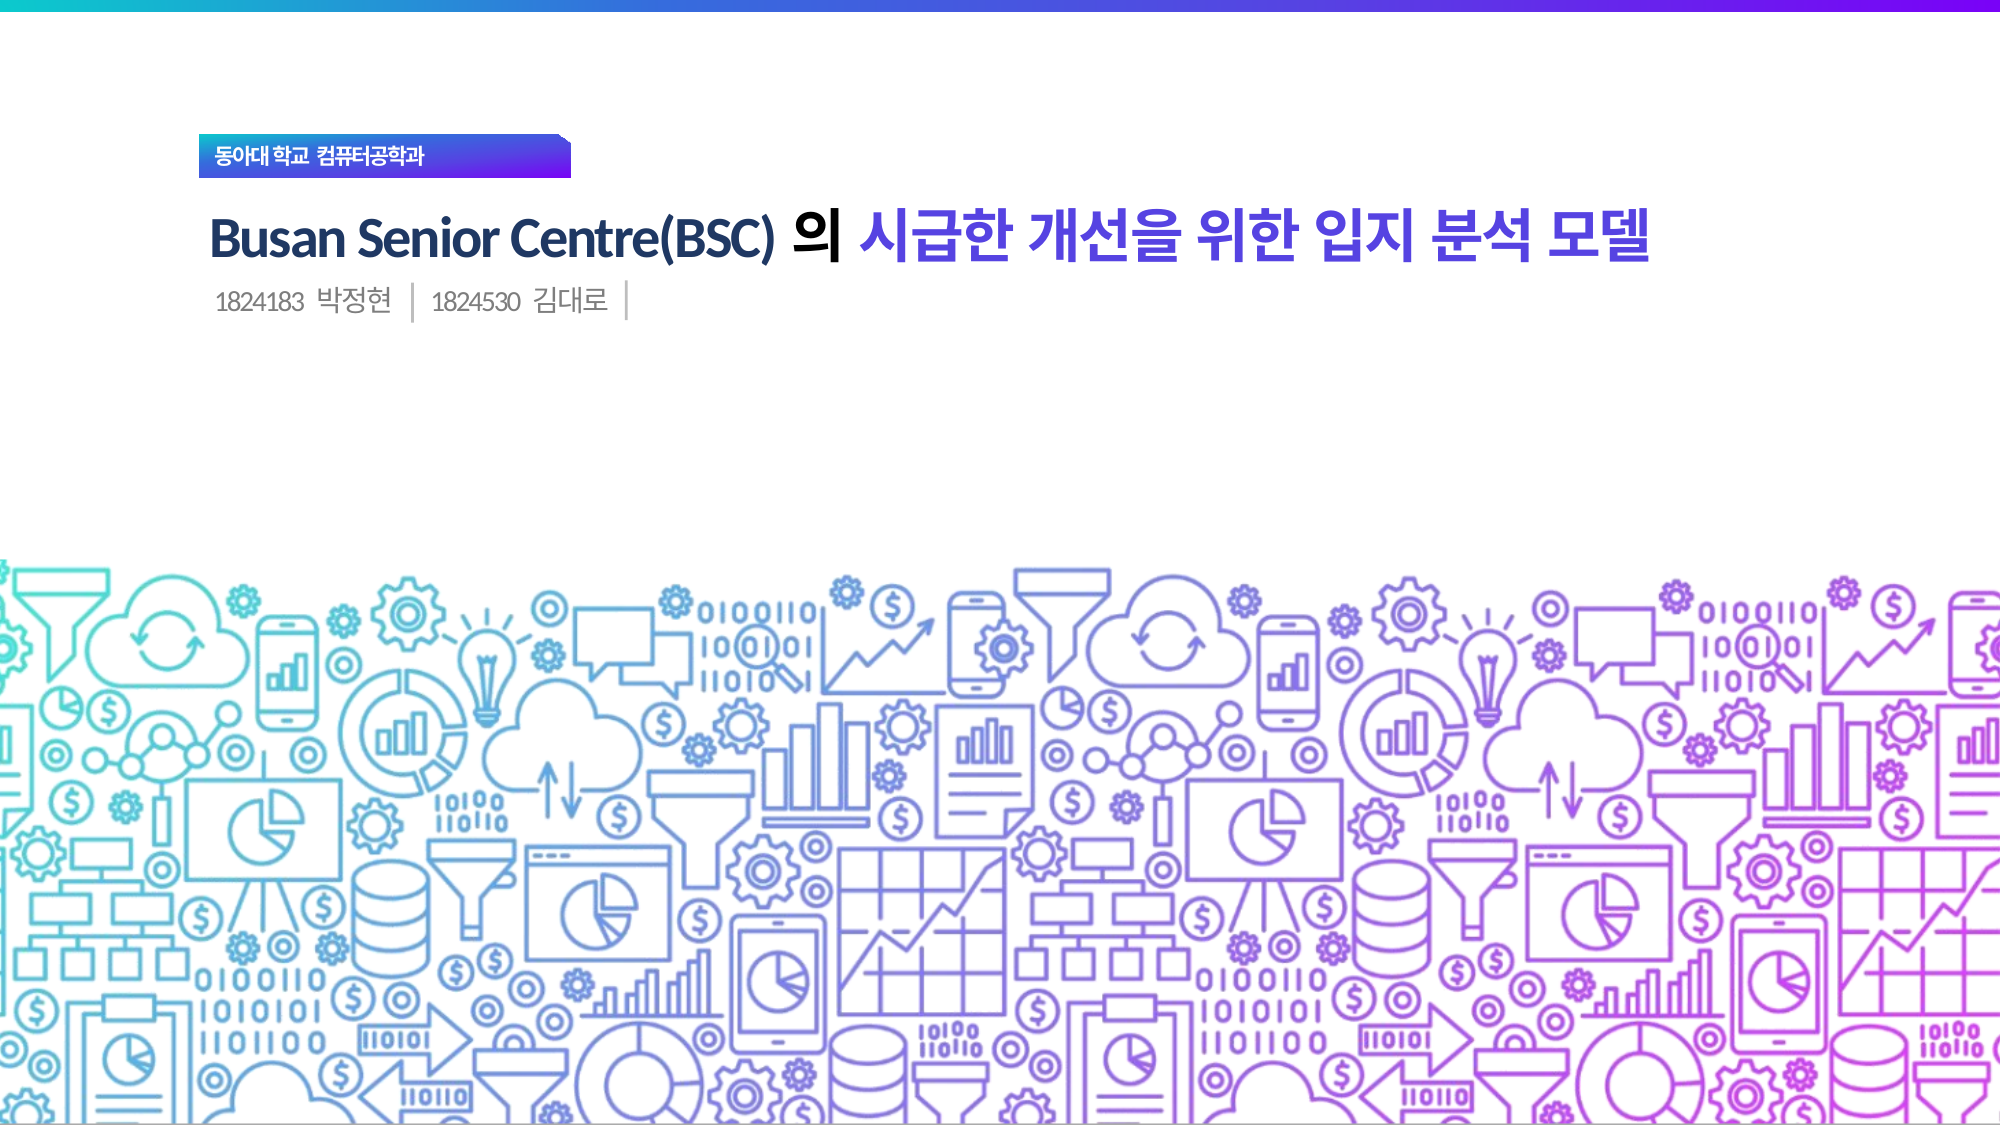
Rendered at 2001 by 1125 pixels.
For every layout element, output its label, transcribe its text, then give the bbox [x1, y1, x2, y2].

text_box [199, 274, 628, 326]
picture [0, 550, 2000, 1125]
picture [199, 134, 571, 179]
text_box Busan Senior Centre(BSC)의 시급한 개선을 위한 입지 분석 모델 [194, 191, 1845, 276]
picture [0, 0, 2000, 12]
